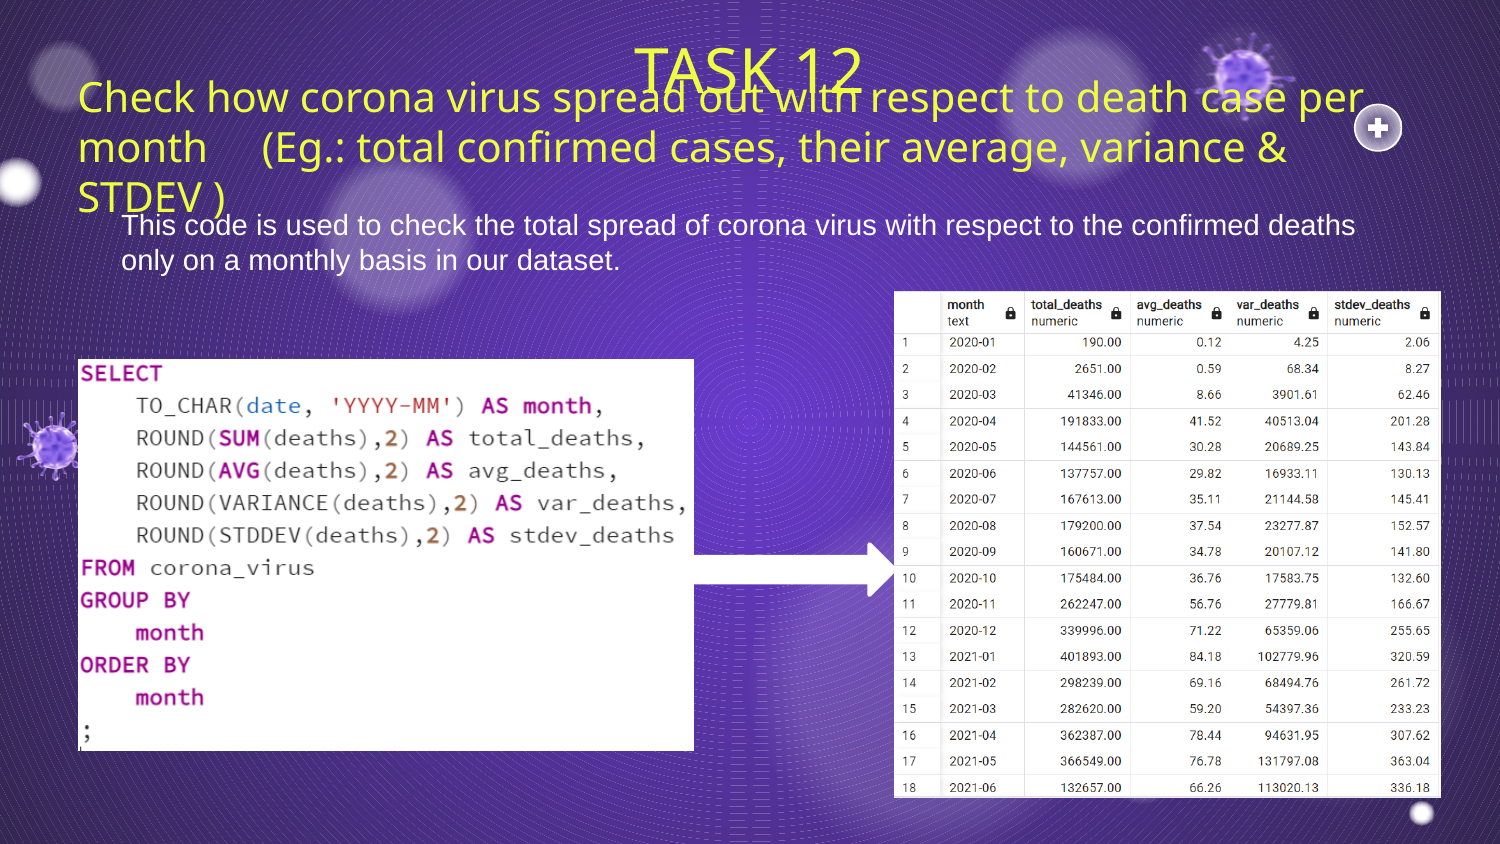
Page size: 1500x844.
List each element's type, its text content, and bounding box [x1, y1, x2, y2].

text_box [1177, 516, 1496, 836]
picture [13, 358, 695, 752]
title TASK 12 [116, 29, 1383, 106]
text_box This code is used to check the total spread of corona virus with respect to the confirmed deaths only on a monthly basis in our dataset. [106, 198, 1394, 284]
text_box [699, 542, 889, 597]
picture [894, 291, 1441, 798]
text_box Check how corona virus spread out with respect to death case per month (Eg.: total confirmed cases, their average, variance & STDEV ) [62, 106, 1383, 185]
